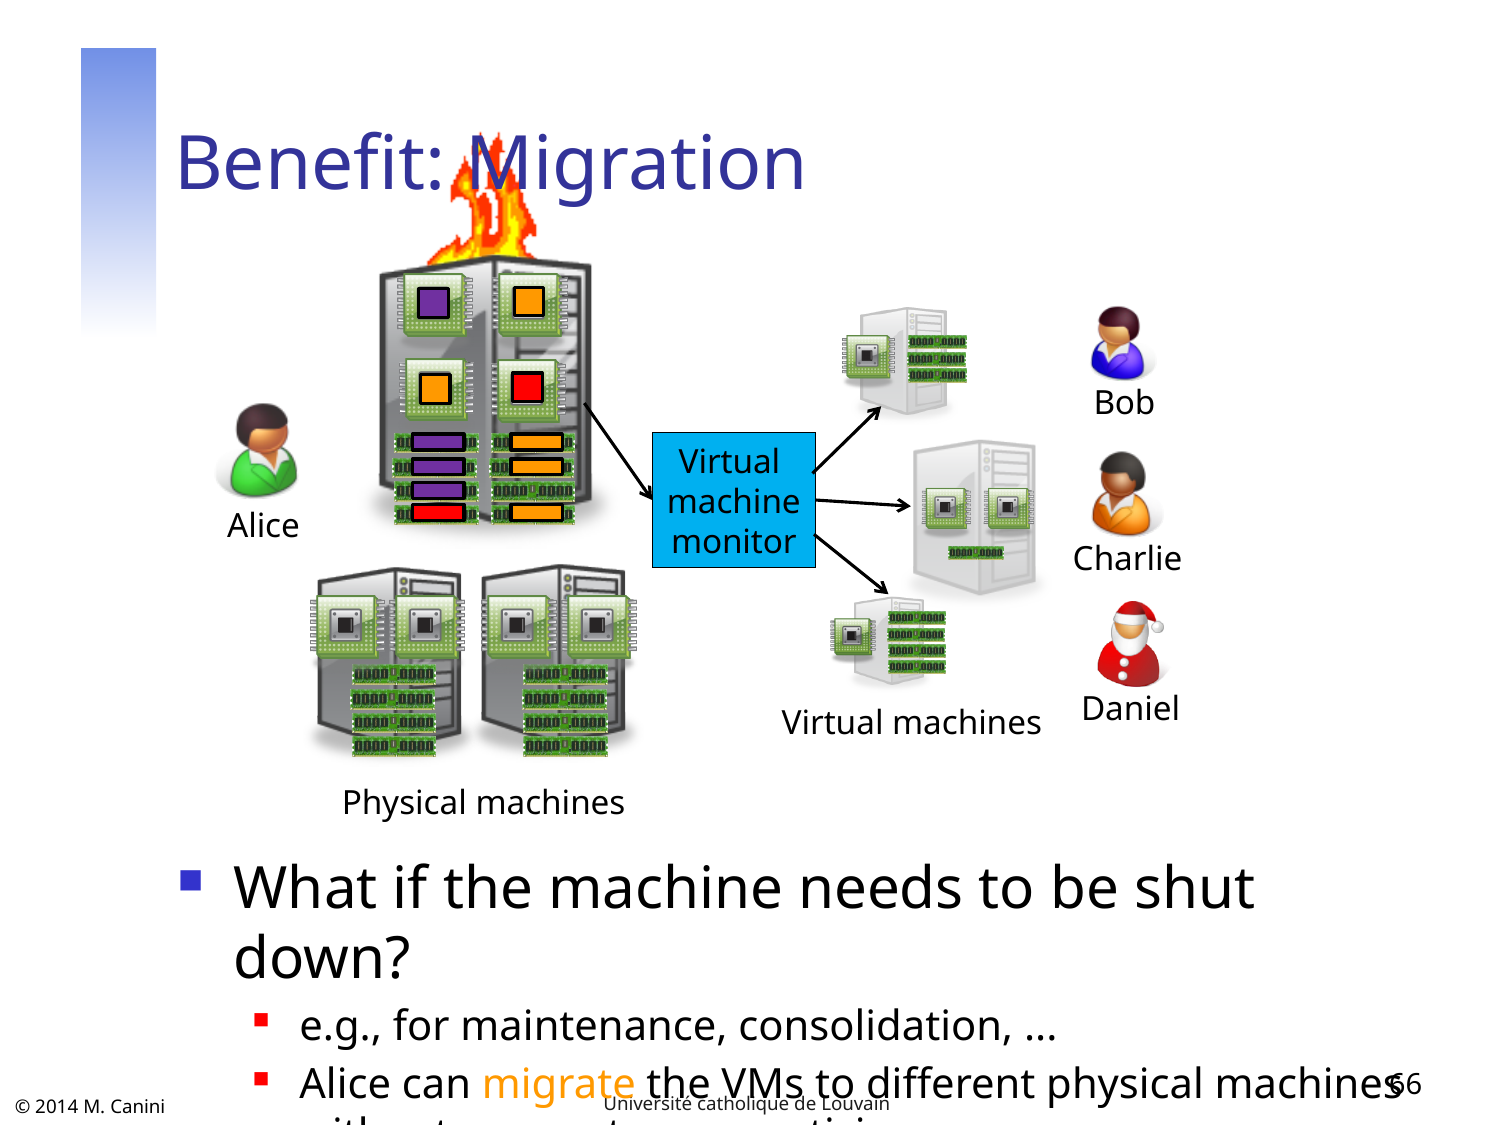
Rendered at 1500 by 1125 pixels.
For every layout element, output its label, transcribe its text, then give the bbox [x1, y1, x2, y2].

text_box Virtual machine monitor [652, 432, 816, 568]
picture [826, 436, 1062, 693]
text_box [837, 327, 968, 390]
text_box Physical machines [327, 773, 641, 829]
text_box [571, 415, 670, 489]
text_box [412, 433, 465, 499]
picture [1079, 449, 1172, 541]
footer Université catholique de Louvain [512, 1083, 987, 1125]
picture [1079, 302, 1163, 387]
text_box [813, 534, 889, 595]
picture [287, 560, 655, 767]
picture [336, 109, 637, 550]
text_box Virtual machines [766, 693, 1058, 749]
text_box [510, 433, 563, 521]
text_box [810, 500, 912, 507]
text_box Charlie [1066, 529, 1198, 585]
picture [207, 399, 313, 506]
title Benefit: Migration [158, 49, 1438, 213]
picture [1082, 596, 1179, 693]
text_box Daniel [1066, 679, 1196, 735]
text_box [916, 480, 1038, 560]
list What if the machine needs to be shut down? e.g., for maintenance, consolidation, ... Alice can migrate the VMs to different physical machines without any customers noticing [162, 842, 1438, 1060]
text_box Bob [1078, 373, 1171, 429]
slide_number 66 [1124, 1037, 1438, 1113]
text_box Alice [212, 510, 315, 552]
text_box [887, 617, 946, 674]
picture [842, 303, 964, 327]
picture [842, 390, 964, 426]
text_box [812, 405, 882, 474]
